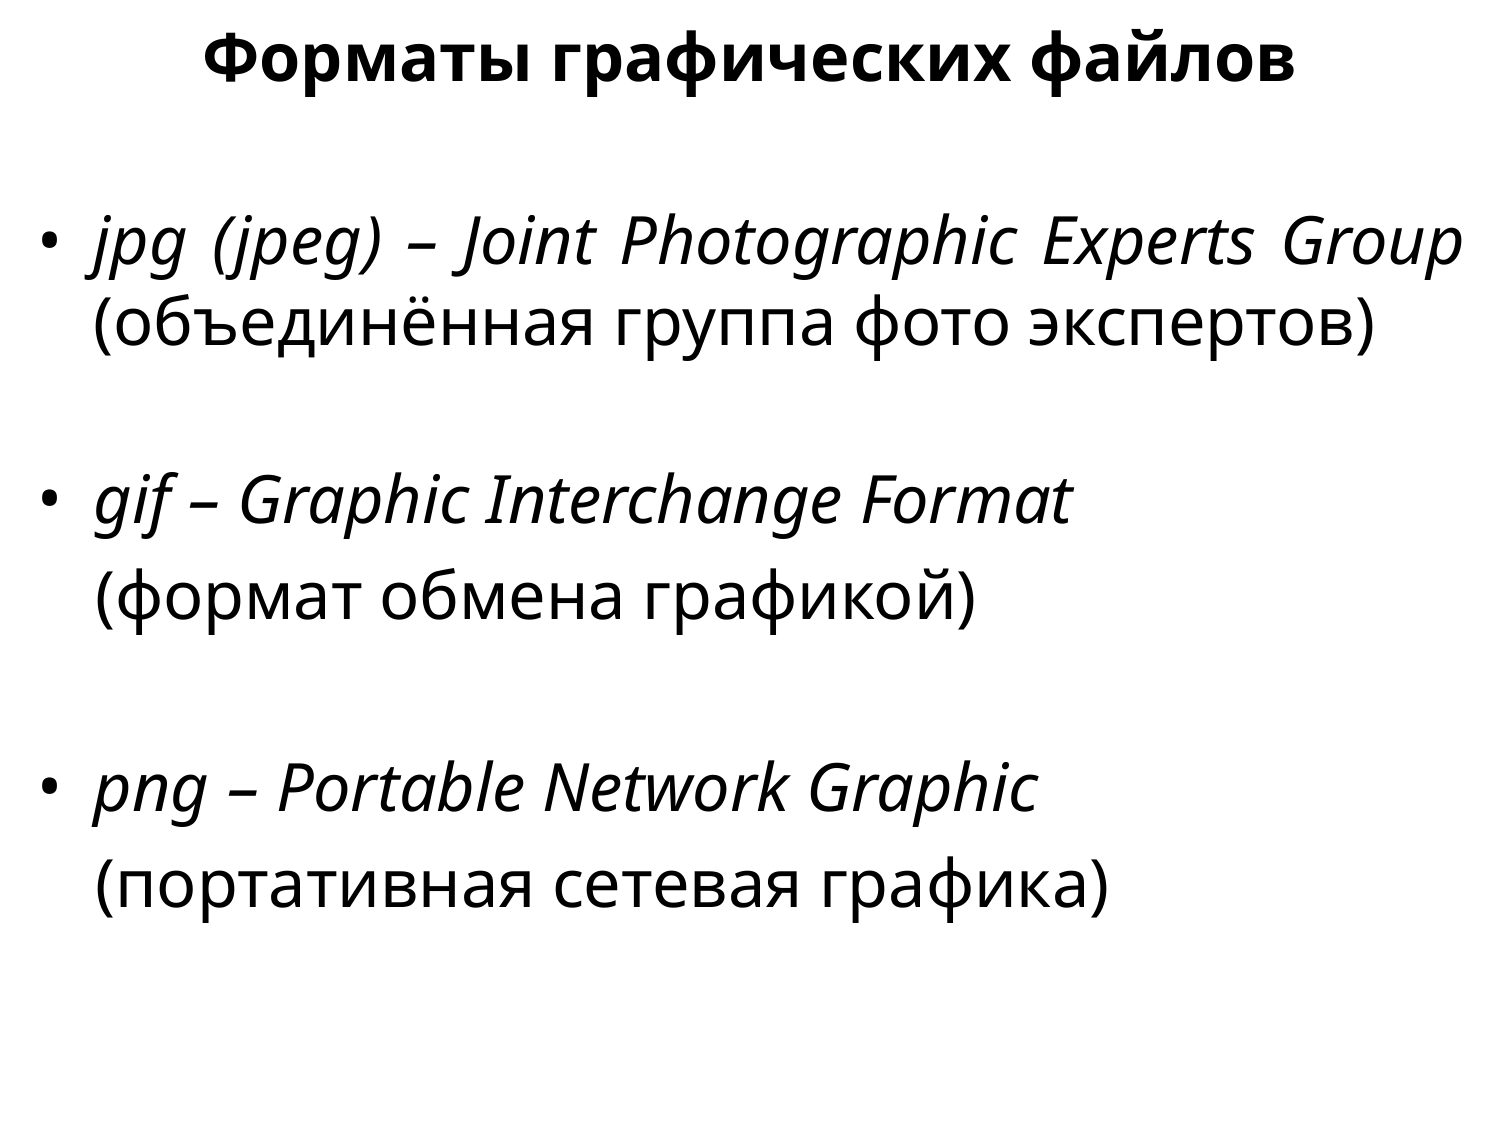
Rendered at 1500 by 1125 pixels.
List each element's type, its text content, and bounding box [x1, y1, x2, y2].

text_box jpg (jpeg) – Joint Photographic Experts Group (объединённая группа фото экспертов) gif – Graphic Interchange Format (формат обмена графикой) png – Portable Network Graphic (портативная сетевая графика) [35, 196, 1465, 921]
text_box Форматы графических файлов [0, 7, 1500, 102]
